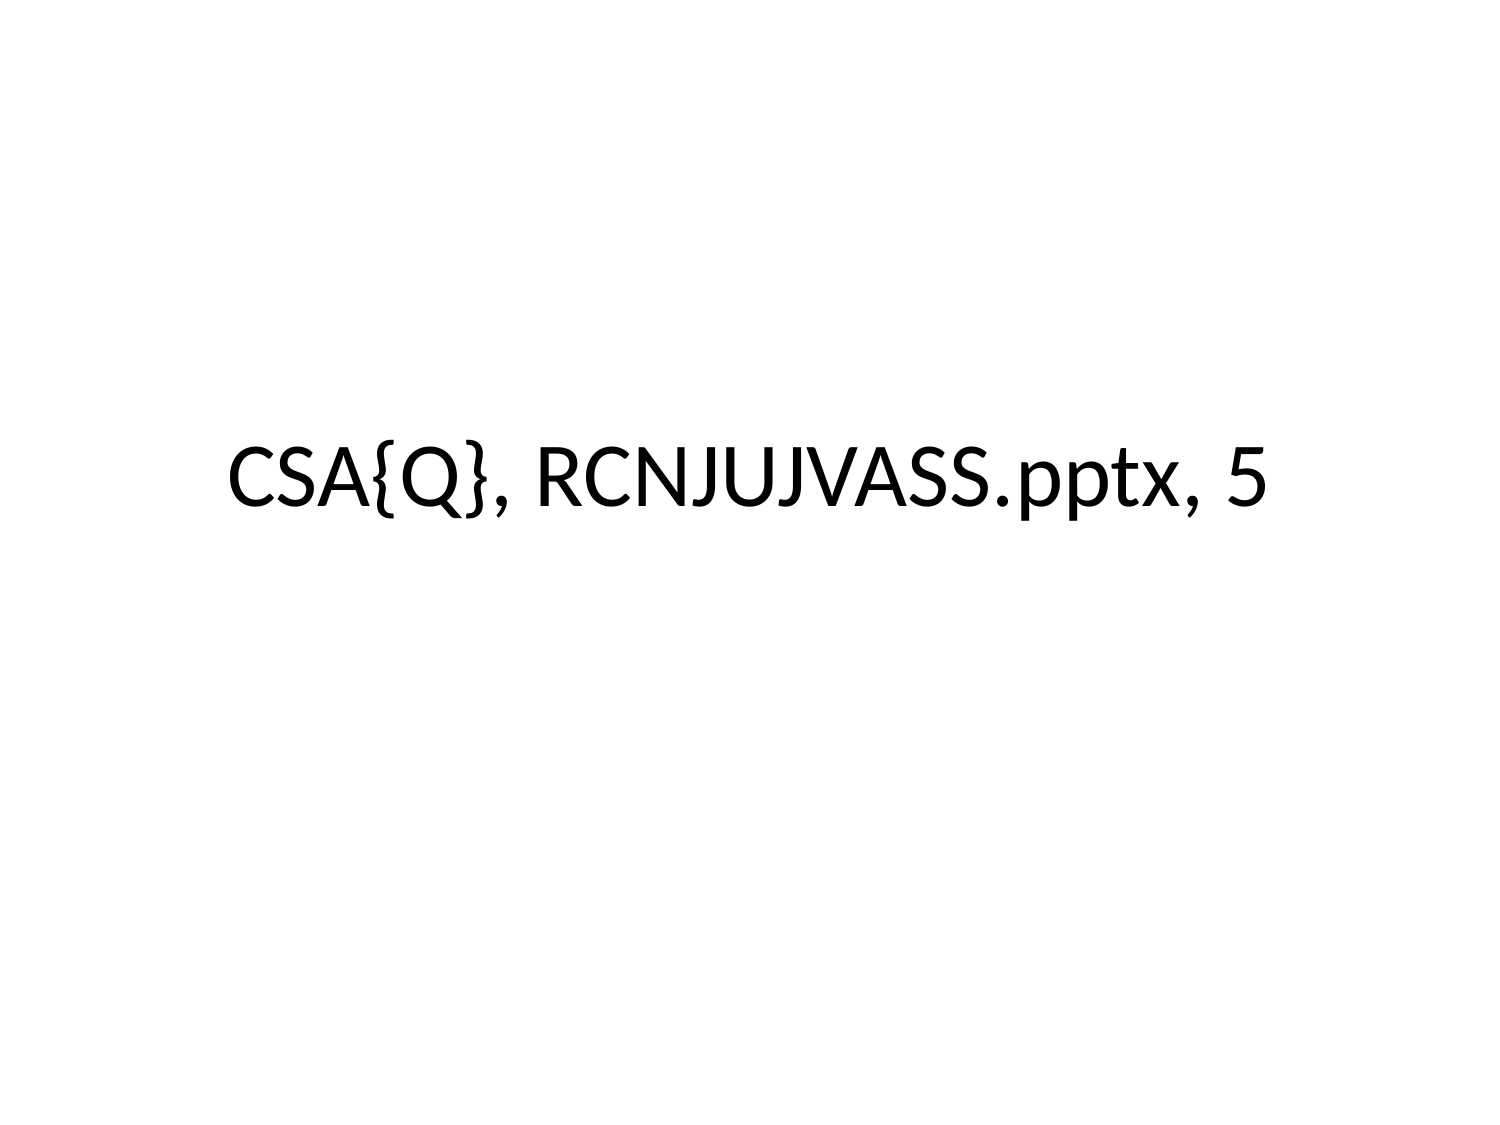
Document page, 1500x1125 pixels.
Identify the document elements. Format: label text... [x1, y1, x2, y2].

title CSA{Q}, RCNJUJVASS.pptx, 5 [112, 349, 1388, 591]
